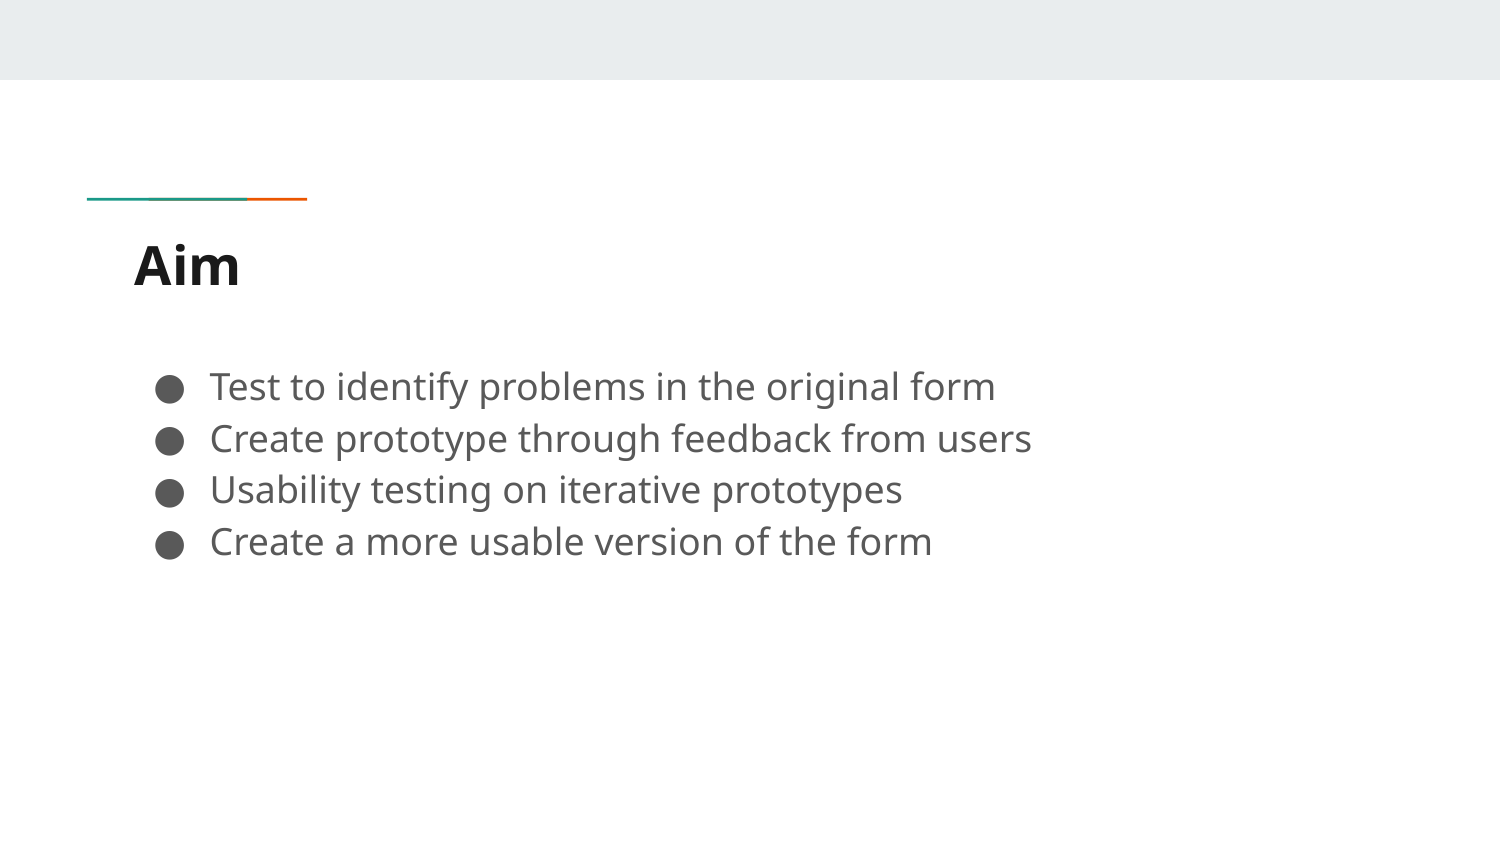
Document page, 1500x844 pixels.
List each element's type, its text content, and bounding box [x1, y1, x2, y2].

title Aim [119, 216, 1381, 305]
list Test to identify problems in the original form Create prototype through feedback from users Usability testing on iterative prototypes Create a more usable version of the form [119, 341, 1381, 712]
